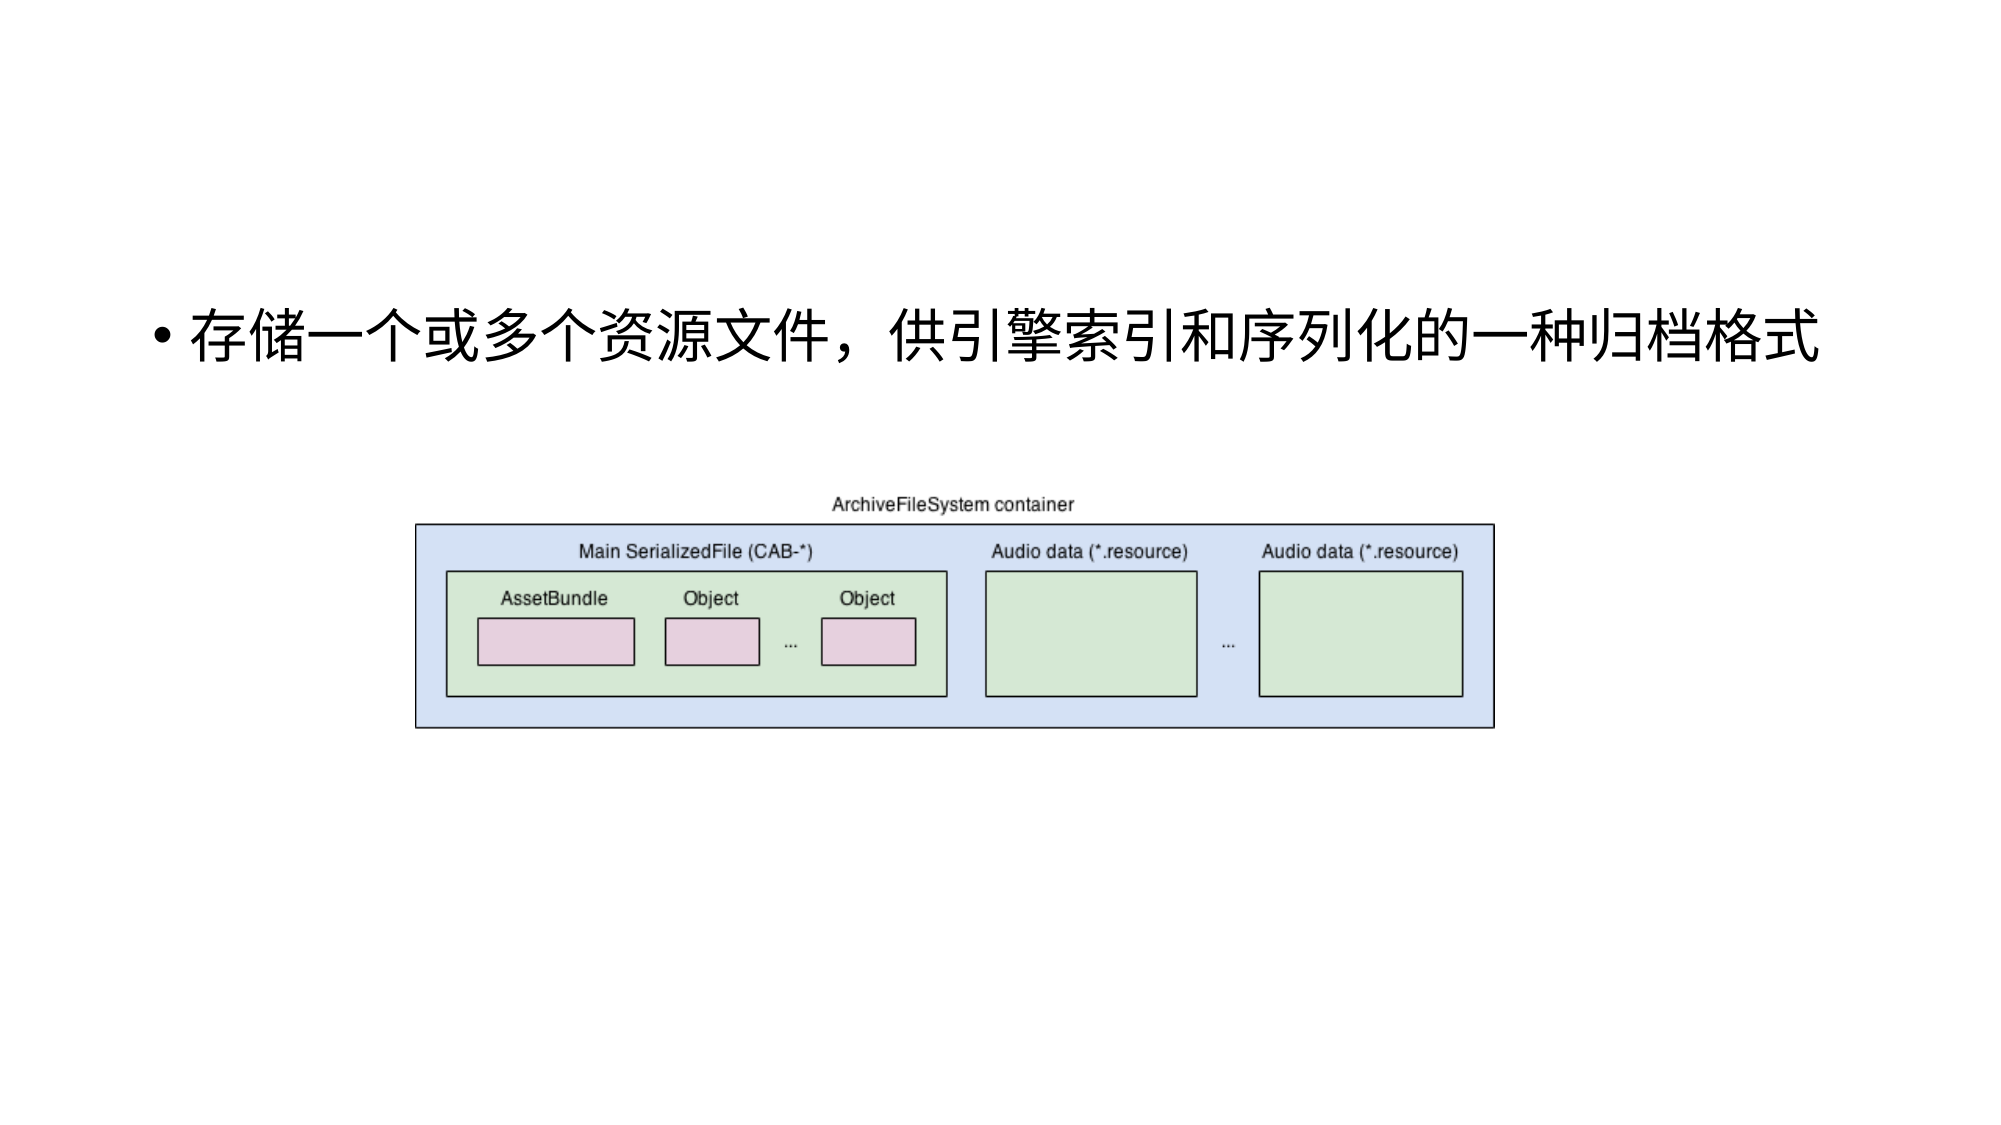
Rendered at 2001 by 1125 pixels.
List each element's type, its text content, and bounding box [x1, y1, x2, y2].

list 存储一个或多个资源文件，供引擎索引和序列化的一种归档格式 [137, 299, 1863, 1014]
picture [415, 491, 1495, 732]
